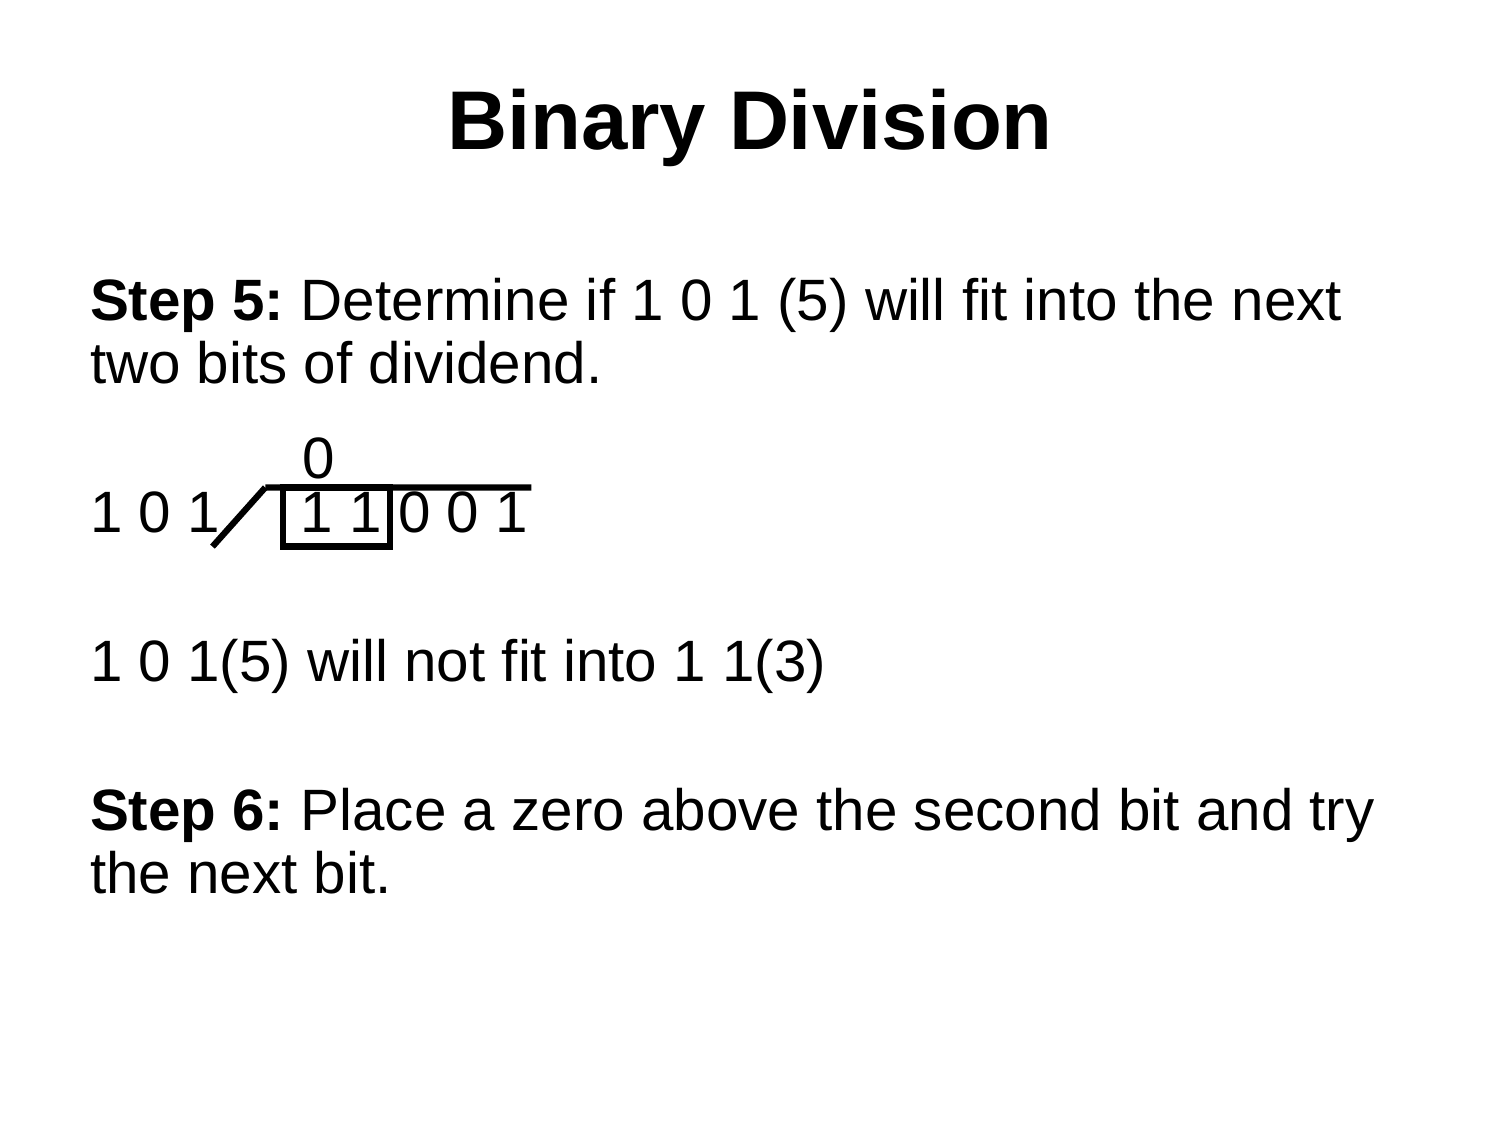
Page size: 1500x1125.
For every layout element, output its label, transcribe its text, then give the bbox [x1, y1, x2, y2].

list Step 5: Determine if 1 0 1 (5) will fit into the next two bits of dividend. 1 0 1 1 1 0 0 1 1 0 1(5) will not fit into 1 1(3) Step 6: Place a zero above the second bit and try the next bit. [75, 262, 1425, 1005]
text_box 0 [287, 412, 347, 485]
title Binary Division [75, 45, 1425, 188]
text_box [212, 487, 532, 547]
